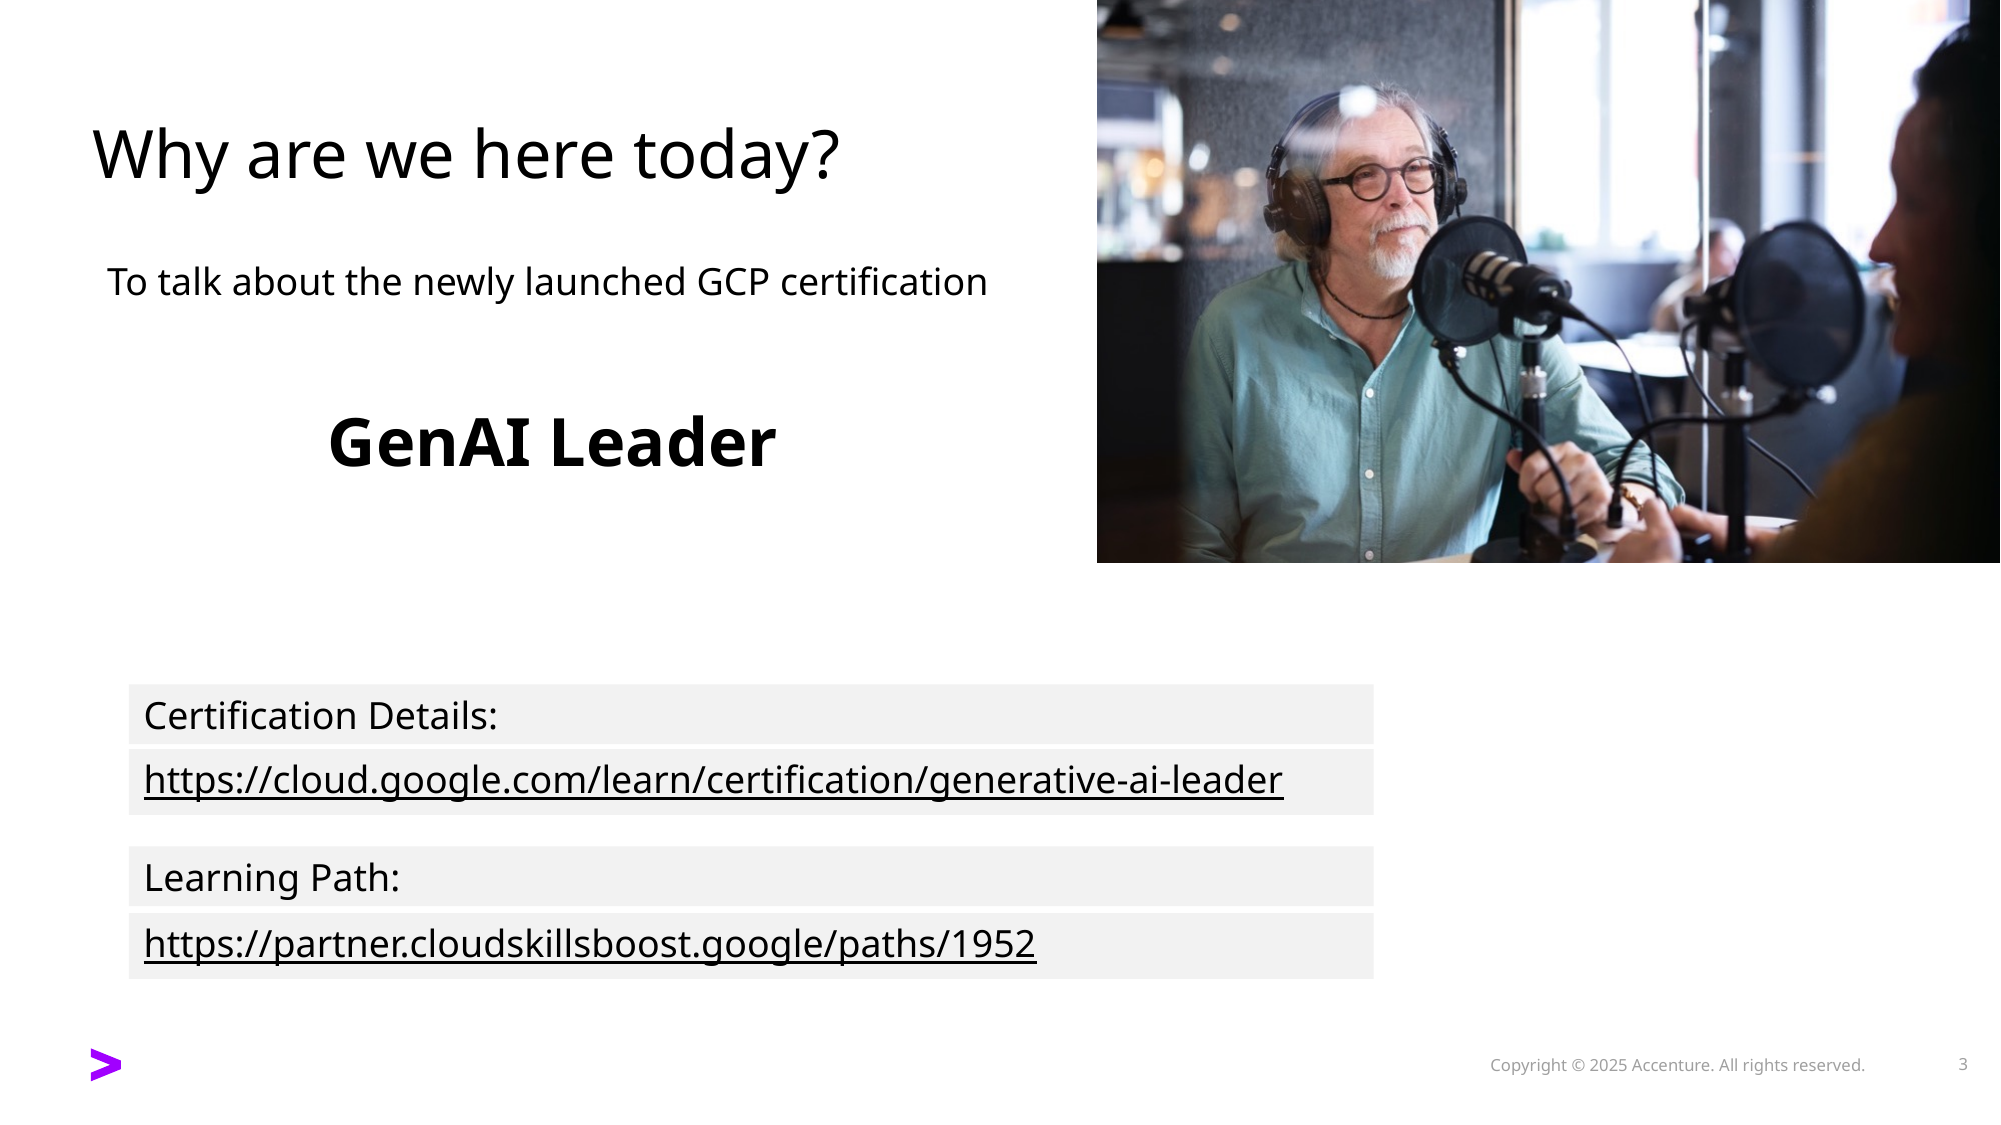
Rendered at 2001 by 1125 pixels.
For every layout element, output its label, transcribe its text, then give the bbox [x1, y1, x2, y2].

text_box Learning Path: [128, 846, 1374, 907]
list GenAI Leader [128, 400, 978, 485]
text_box https://partner.cloudskillsboost.google/paths/1952 [128, 913, 1374, 979]
text_box https://cloud.google.com/learn/certification/generative-ai-leader [128, 749, 1374, 815]
text_box To talk about the newly launched GCP certification [92, 250, 1092, 311]
title Why are we here today? [92, 127, 942, 192]
picture [1097, 0, 2000, 563]
text_box Certification Details: [128, 684, 1374, 745]
